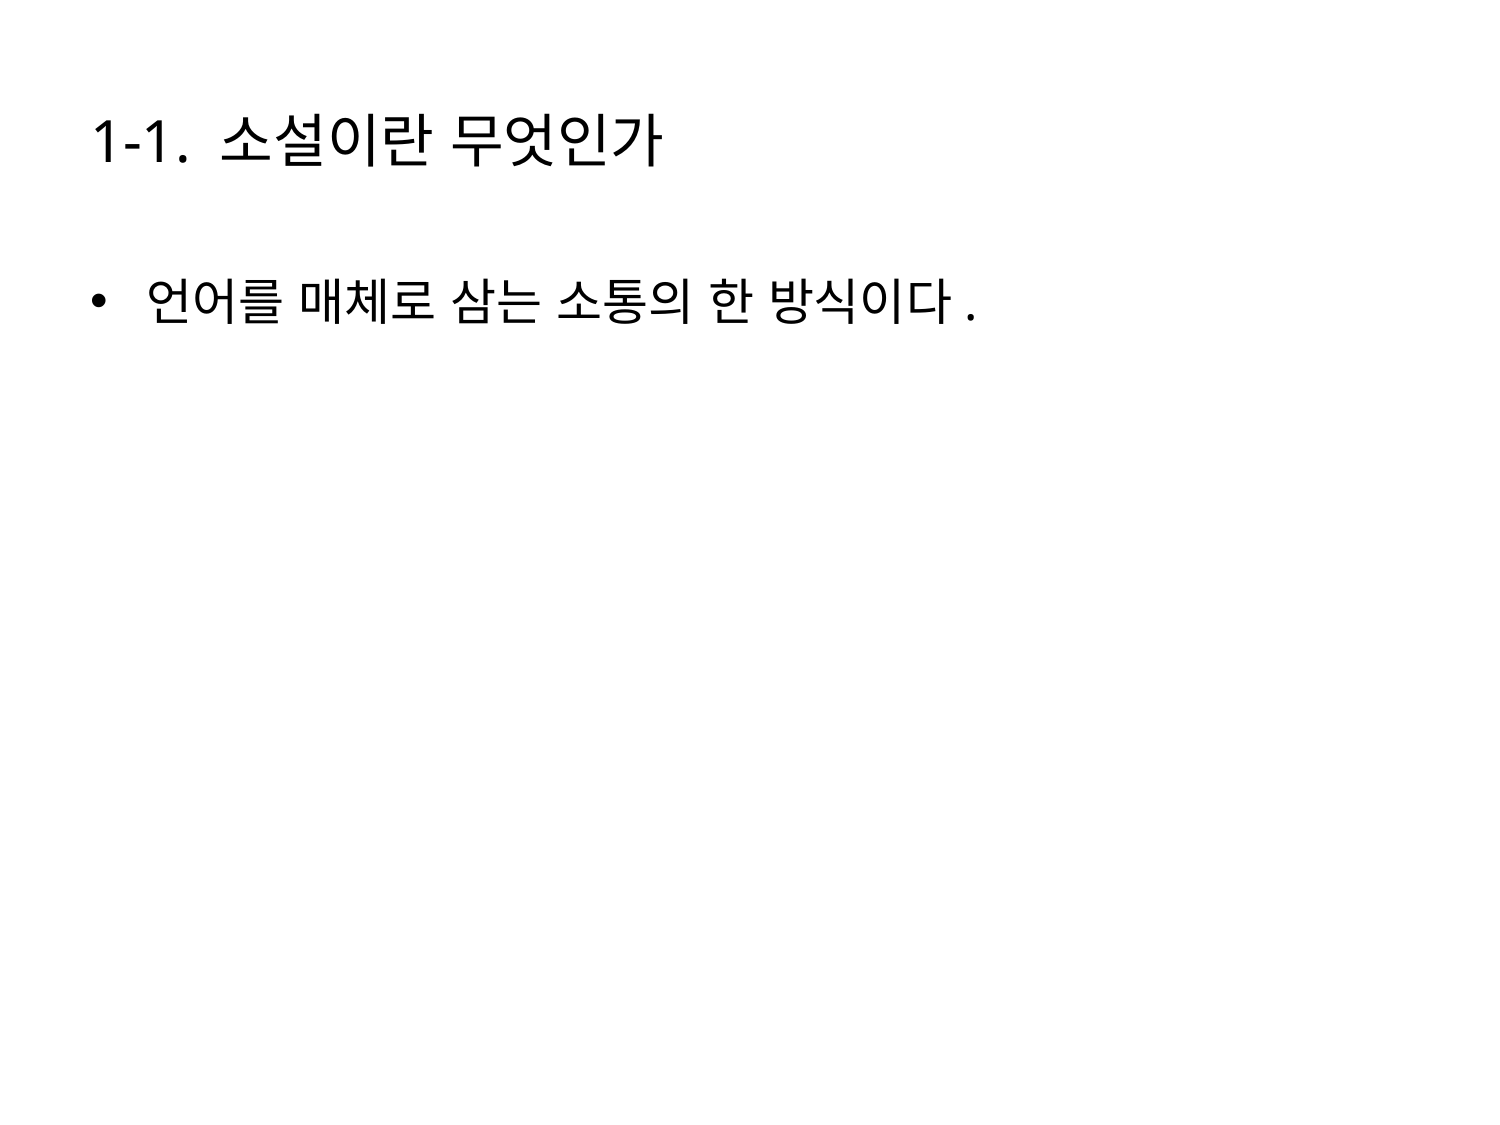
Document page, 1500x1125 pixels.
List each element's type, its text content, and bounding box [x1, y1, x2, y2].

title 1-1. 소설이란 무엇인가 [75, 45, 1425, 233]
list 언어를 매체로 삼는 소통의 한 방식이다. [75, 262, 1425, 1005]
